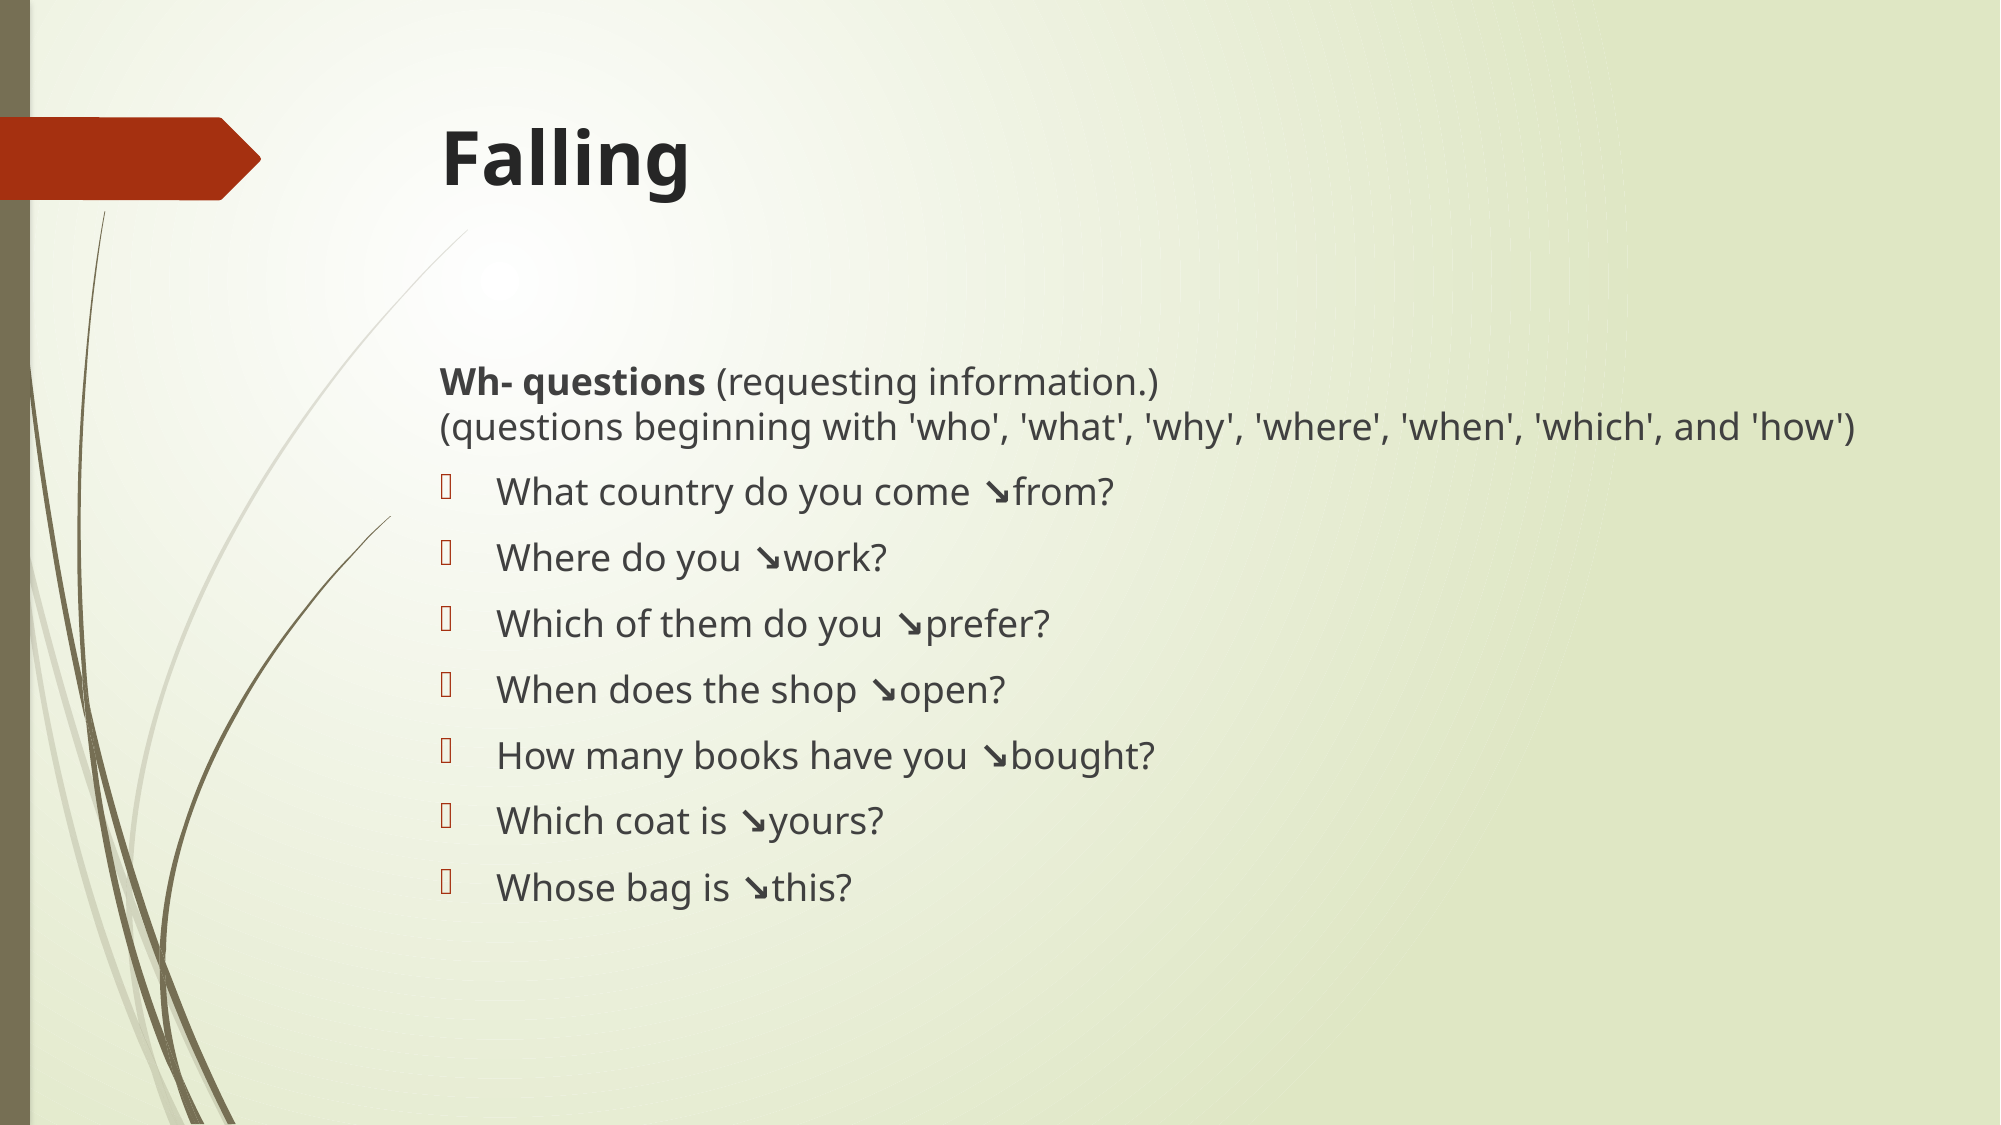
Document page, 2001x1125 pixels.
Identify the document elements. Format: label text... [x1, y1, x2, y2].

list Wh- questions (requesting information.) (questions beginning with 'who', 'what', 'why', 'where', 'when', 'which', and 'how') What country do you come ↘from? Where do you ↘work? Which of them do you ↘prefer? When does the shop ↘open? How many books have you ↘bought? Which coat is ↘yours? Whose bag is ↘this? [424, 350, 1888, 970]
title Falling [425, 102, 1888, 313]
